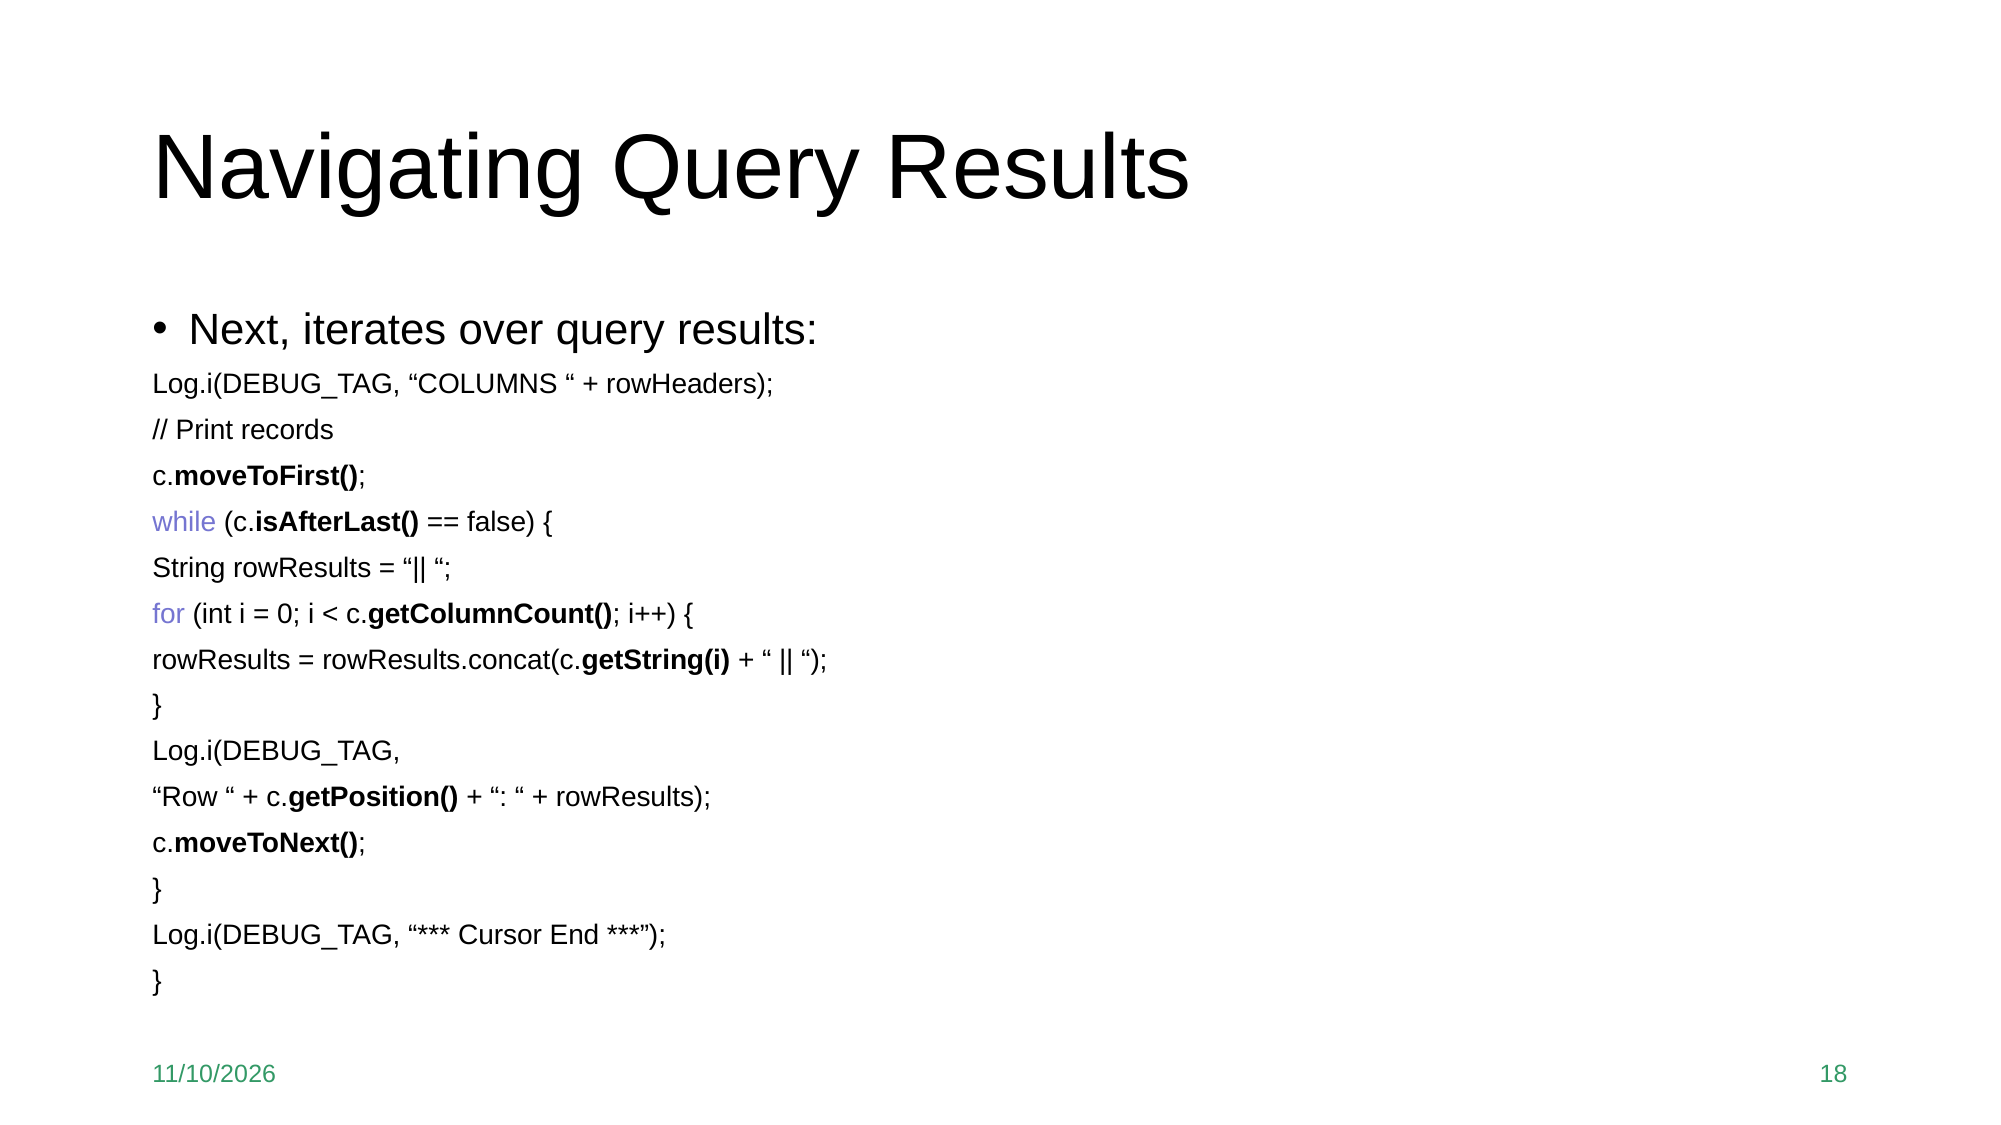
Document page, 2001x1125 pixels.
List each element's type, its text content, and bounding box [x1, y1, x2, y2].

title Navigating Query Results [137, 59, 1863, 278]
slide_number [137, 1042, 588, 1103]
list Next, iterates over query results: Log.i(DEBUG_TAG, “COLUMNS “ + rowHeaders); // Print records c.moveToFirst(); while (c.isAfterLast() == false) { String rowResults = “|| “; for (int i = 0; i < c.getColumnCount(); i++) { rowResults = rowResults.concat(c.getString(i) + “ || “); } Log.i(DEBUG_TAG, “Row “ + c.getPosition() + “: “ + rowResults); c.moveToNext(); } Log.i(DEBUG_TAG, “*** Cursor End ***”); } [137, 299, 1863, 1014]
slide_number 18 [1412, 1042, 1863, 1103]
